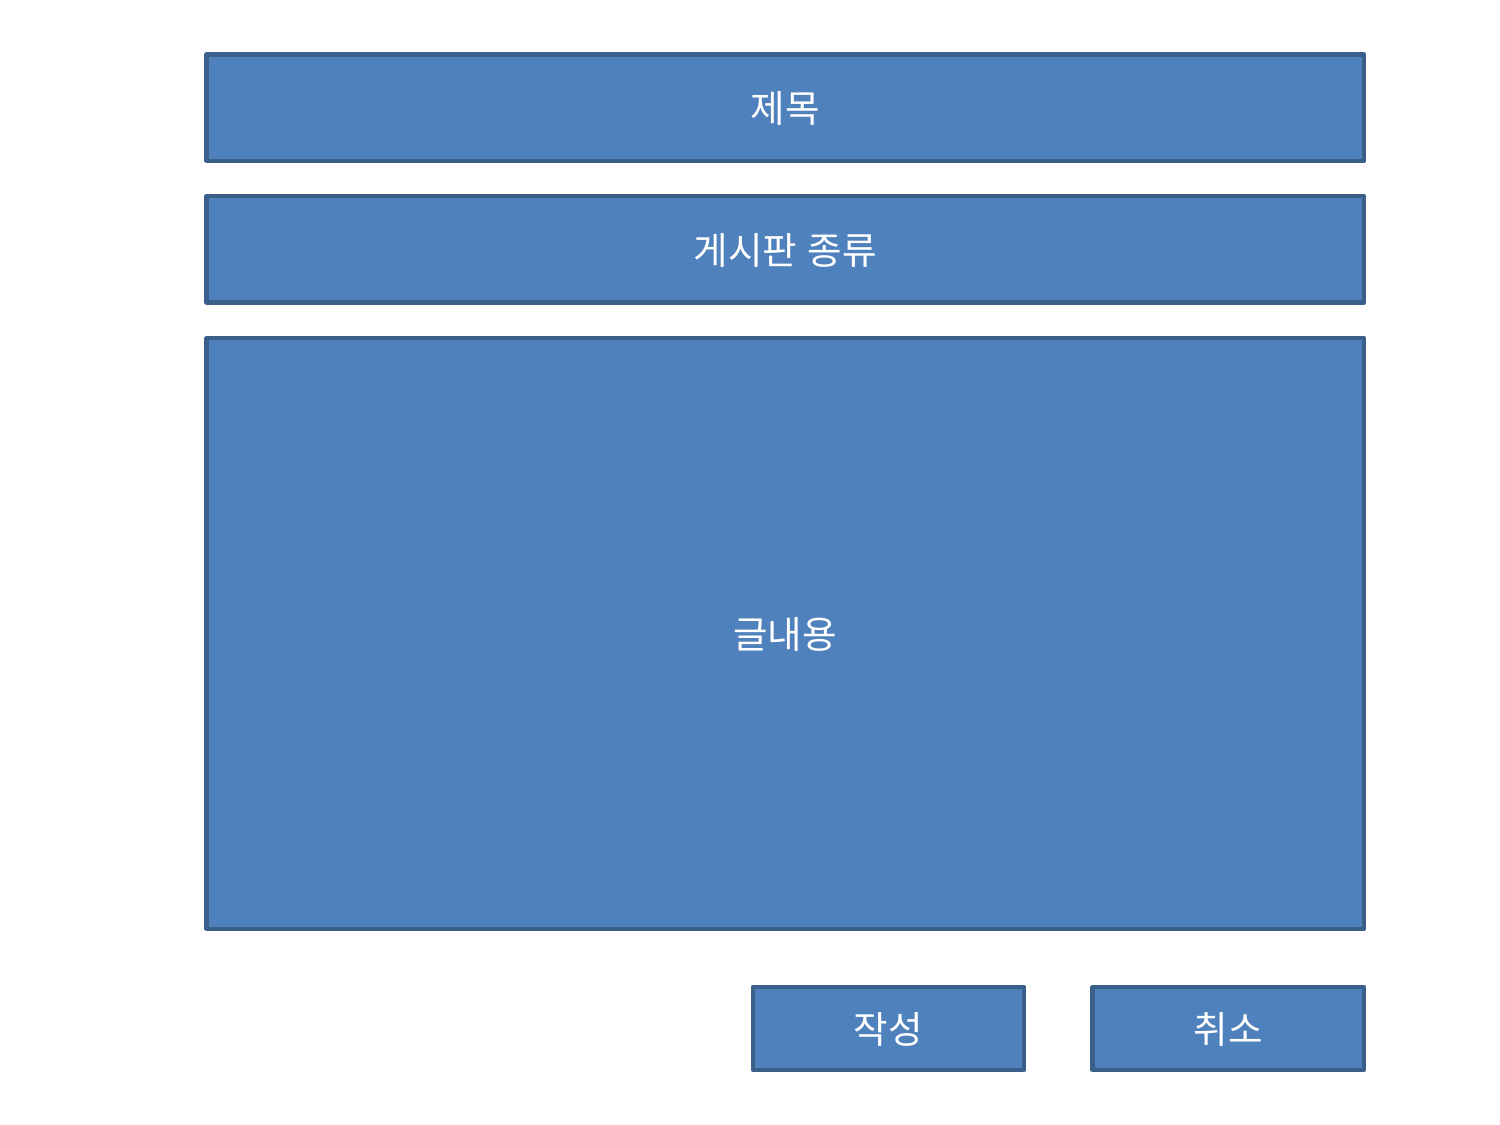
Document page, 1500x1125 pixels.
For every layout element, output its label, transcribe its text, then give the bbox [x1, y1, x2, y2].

text_box 글내용 [204, 336, 1366, 931]
text_box 작성 [751, 985, 1026, 1072]
text_box 취소 [1090, 985, 1366, 1072]
text_box 제목 [204, 52, 1366, 163]
text_box 게시판 종류 [204, 194, 1366, 305]
